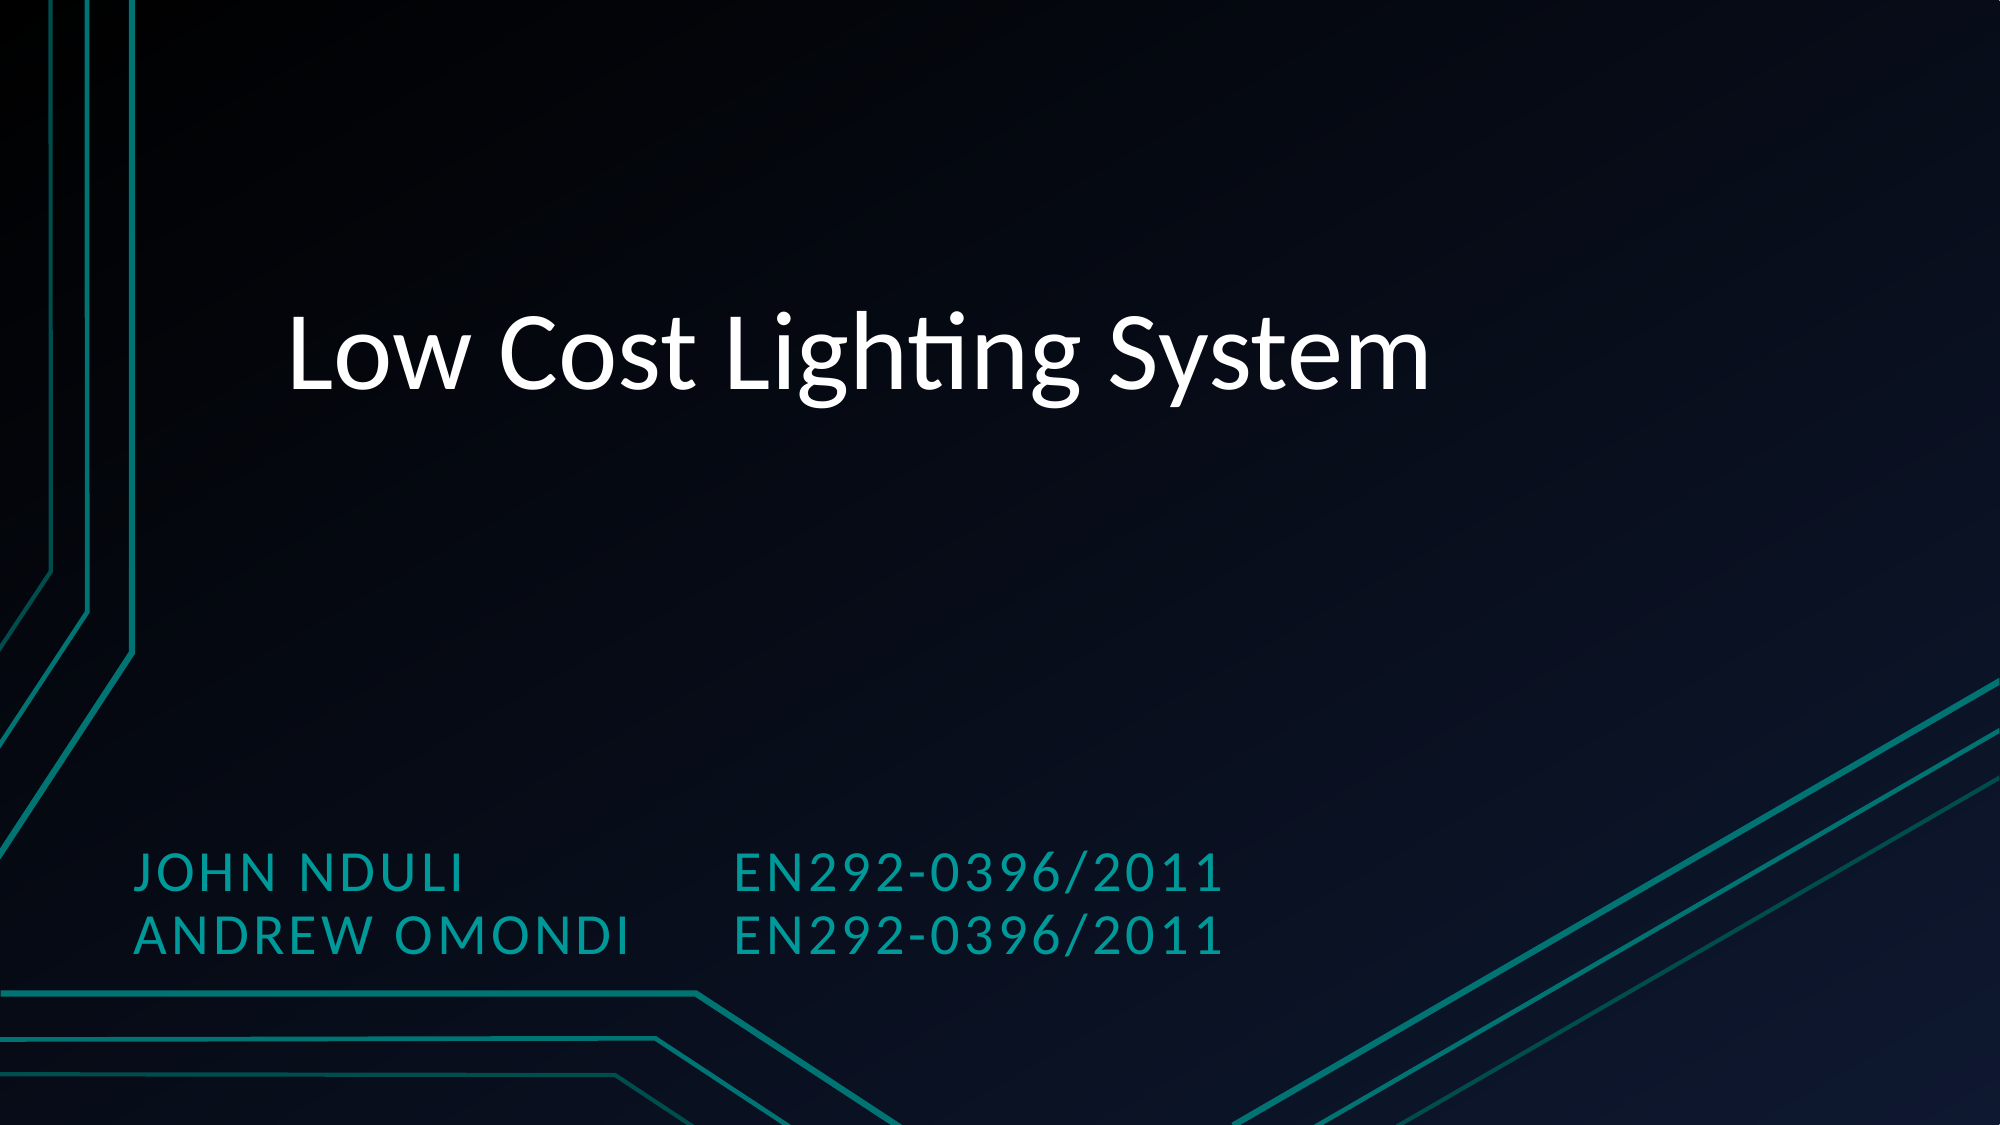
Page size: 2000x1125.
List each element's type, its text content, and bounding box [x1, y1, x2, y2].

title Low Cost Lighting System [266, 95, 1700, 424]
subtitle John Nduli EN292-0396/2011 Andrew Omondi EN292-0396/2011 [113, 831, 1453, 1120]
